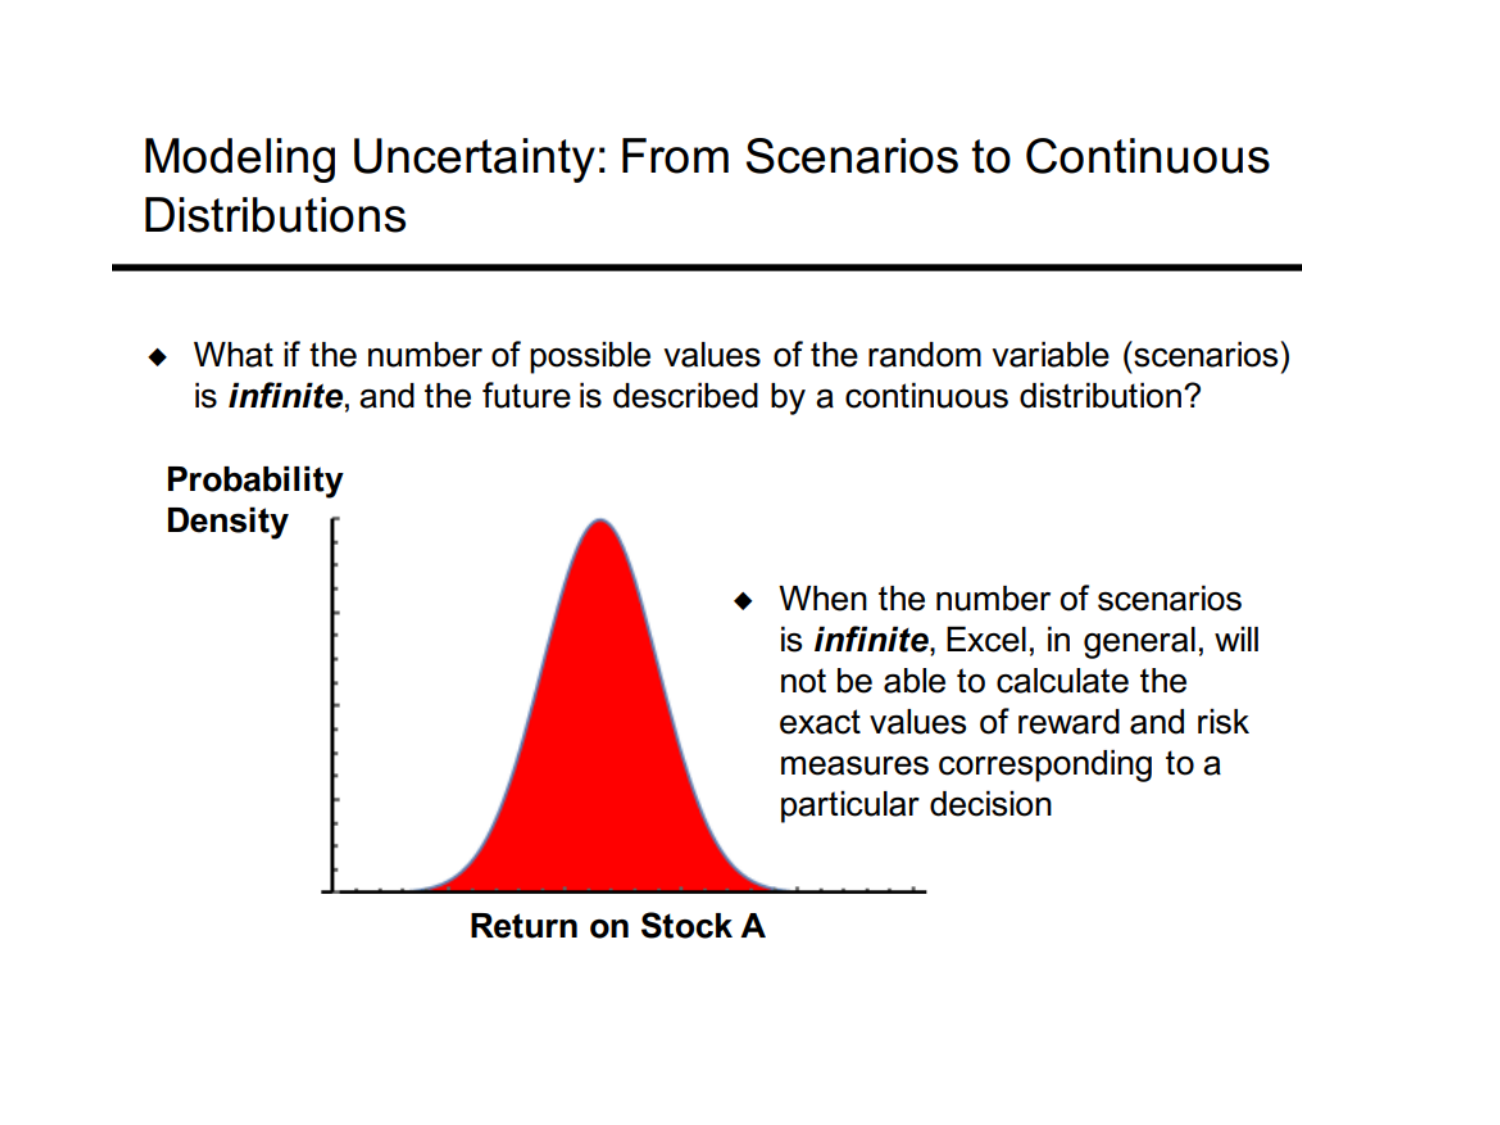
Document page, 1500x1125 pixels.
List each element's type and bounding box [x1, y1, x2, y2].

list [112, 124, 1303, 981]
